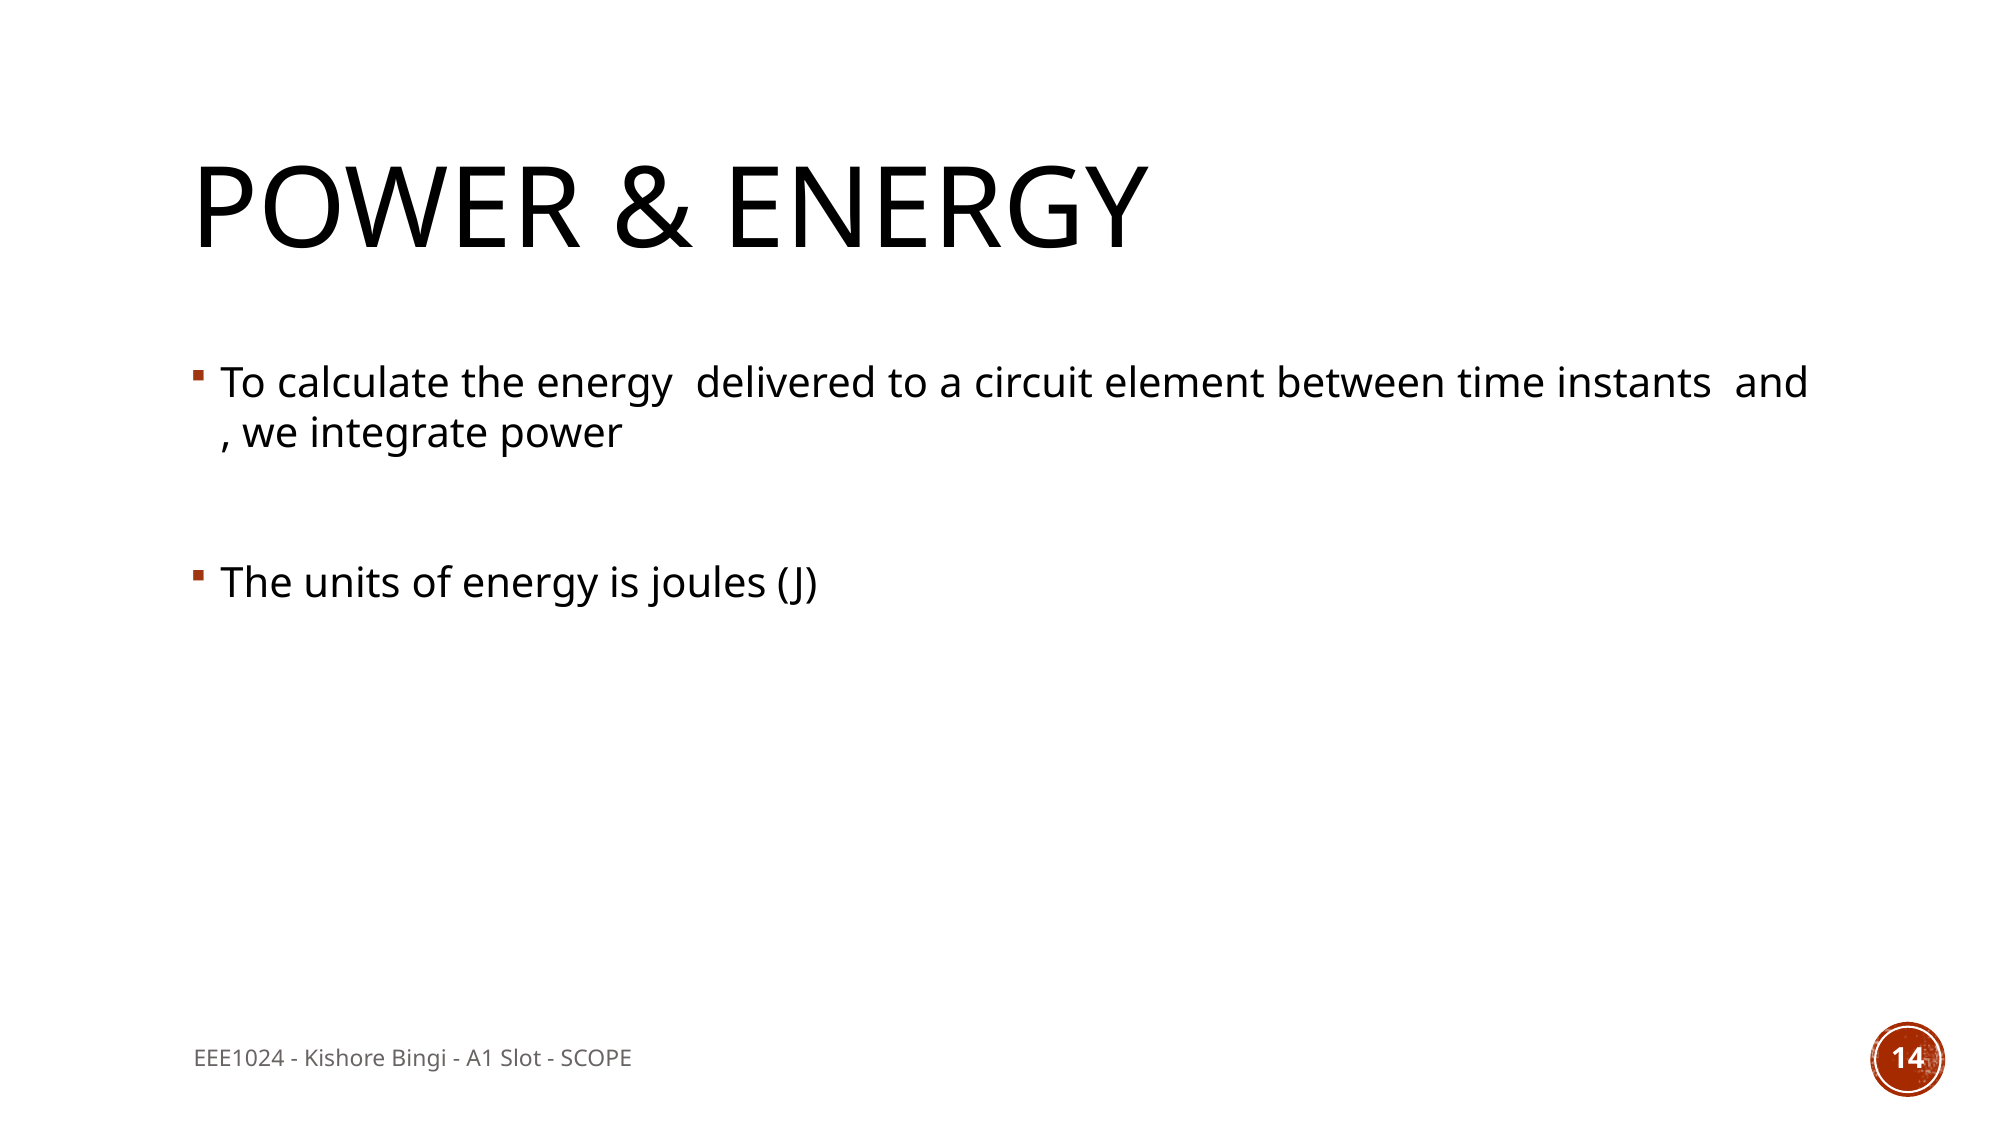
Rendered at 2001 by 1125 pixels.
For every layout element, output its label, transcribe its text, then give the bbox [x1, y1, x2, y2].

slide_number 14 [1855, 1028, 1961, 1089]
footer EEE1024 - Kishore Bingi - A1 Slot - SCOPE [178, 1028, 1217, 1089]
title Power & energy [175, 79, 1826, 344]
